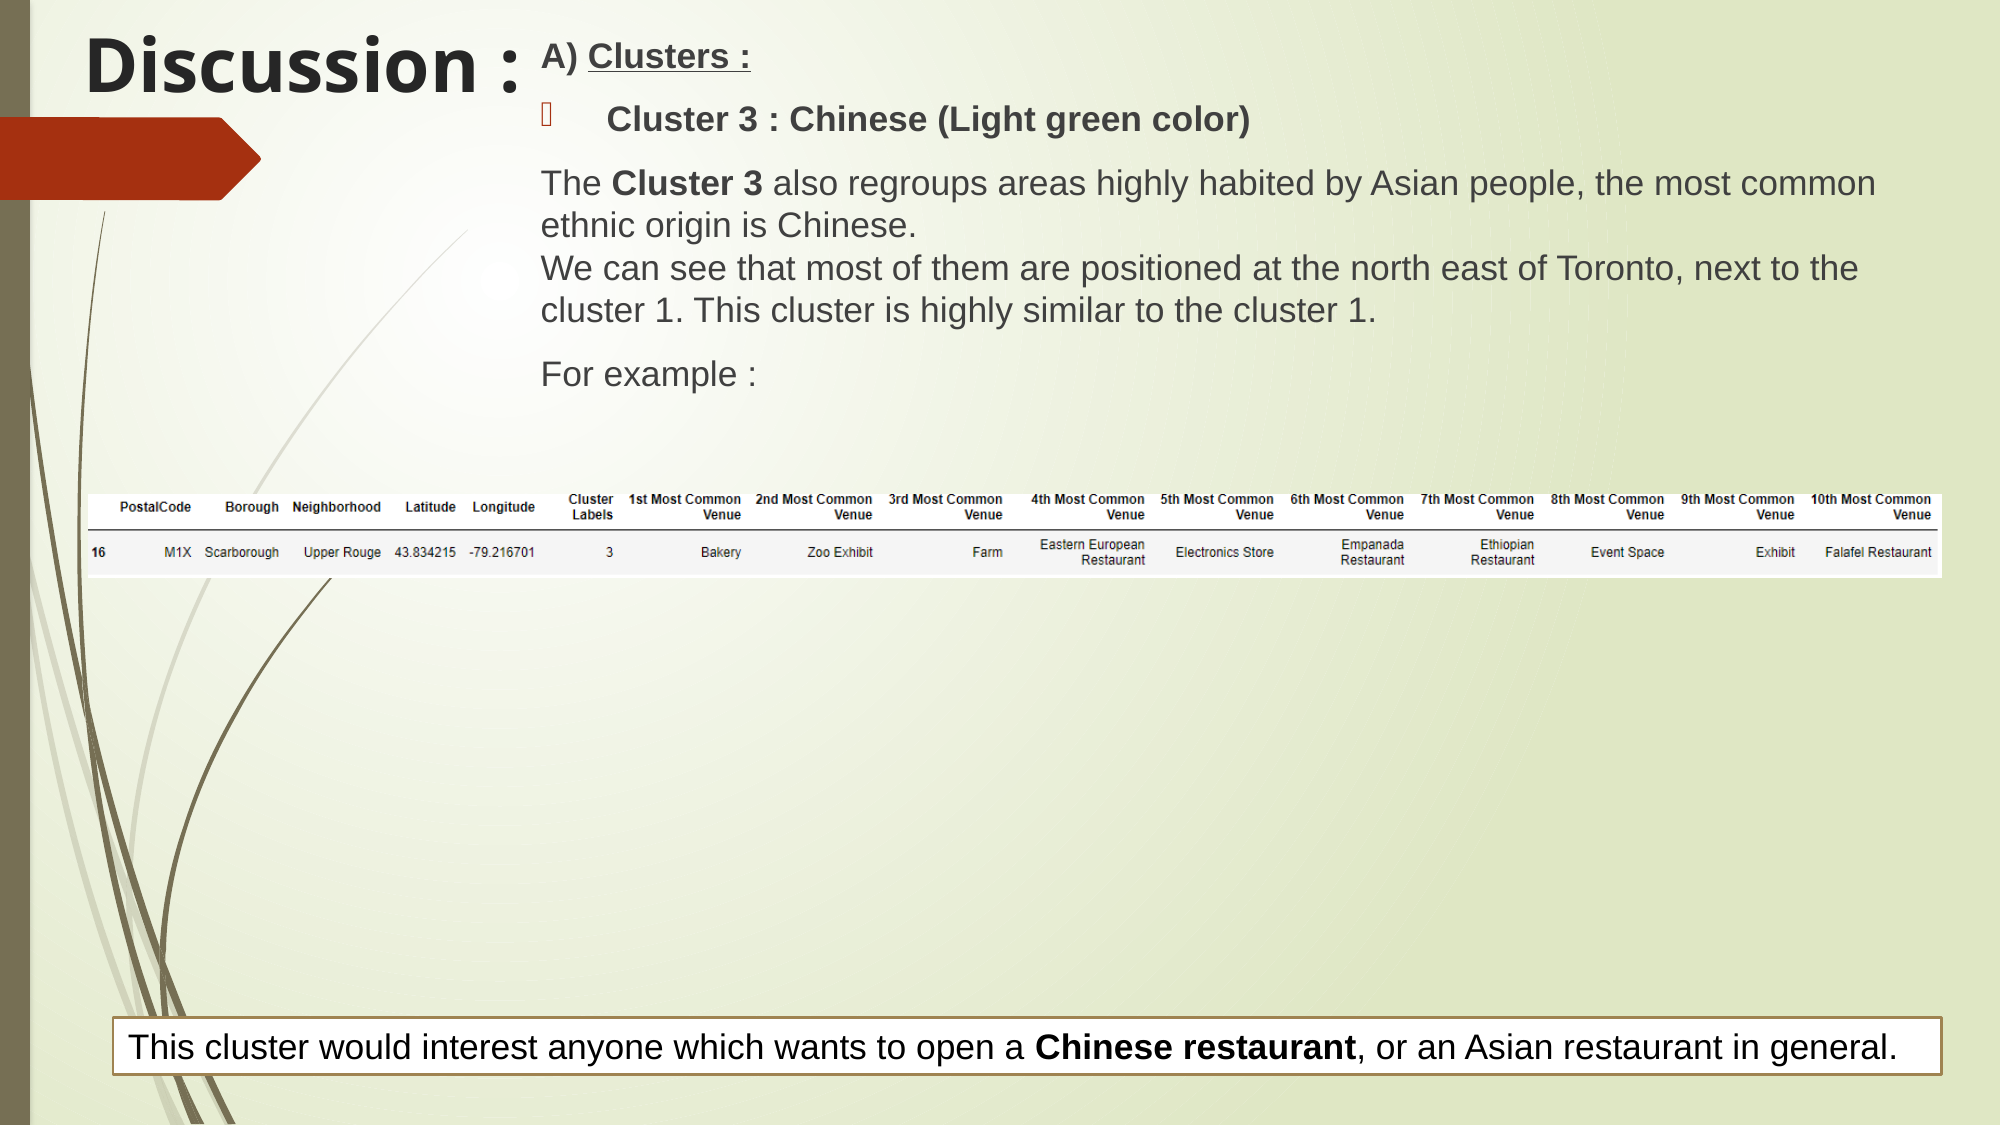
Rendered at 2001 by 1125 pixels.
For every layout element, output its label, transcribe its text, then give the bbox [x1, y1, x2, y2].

list A) Clusters : Cluster 3 : Chinese (Light green color) The Cluster 3 also regroups areas highly habited by Asian people, the most common ethnic origin is Chinese. We can see that most of them are positioned at the north east of Toronto, next to the cluster 1. This cluster is highly similar to the cluster 1. For example : [525, 25, 1989, 646]
text_box This cluster would interest anyone which wants to open a Chinese restaurant, or an Asian restaurant in general. [112, 1016, 1943, 1076]
picture [88, 494, 1942, 578]
title Discussion : [68, 9, 1530, 220]
